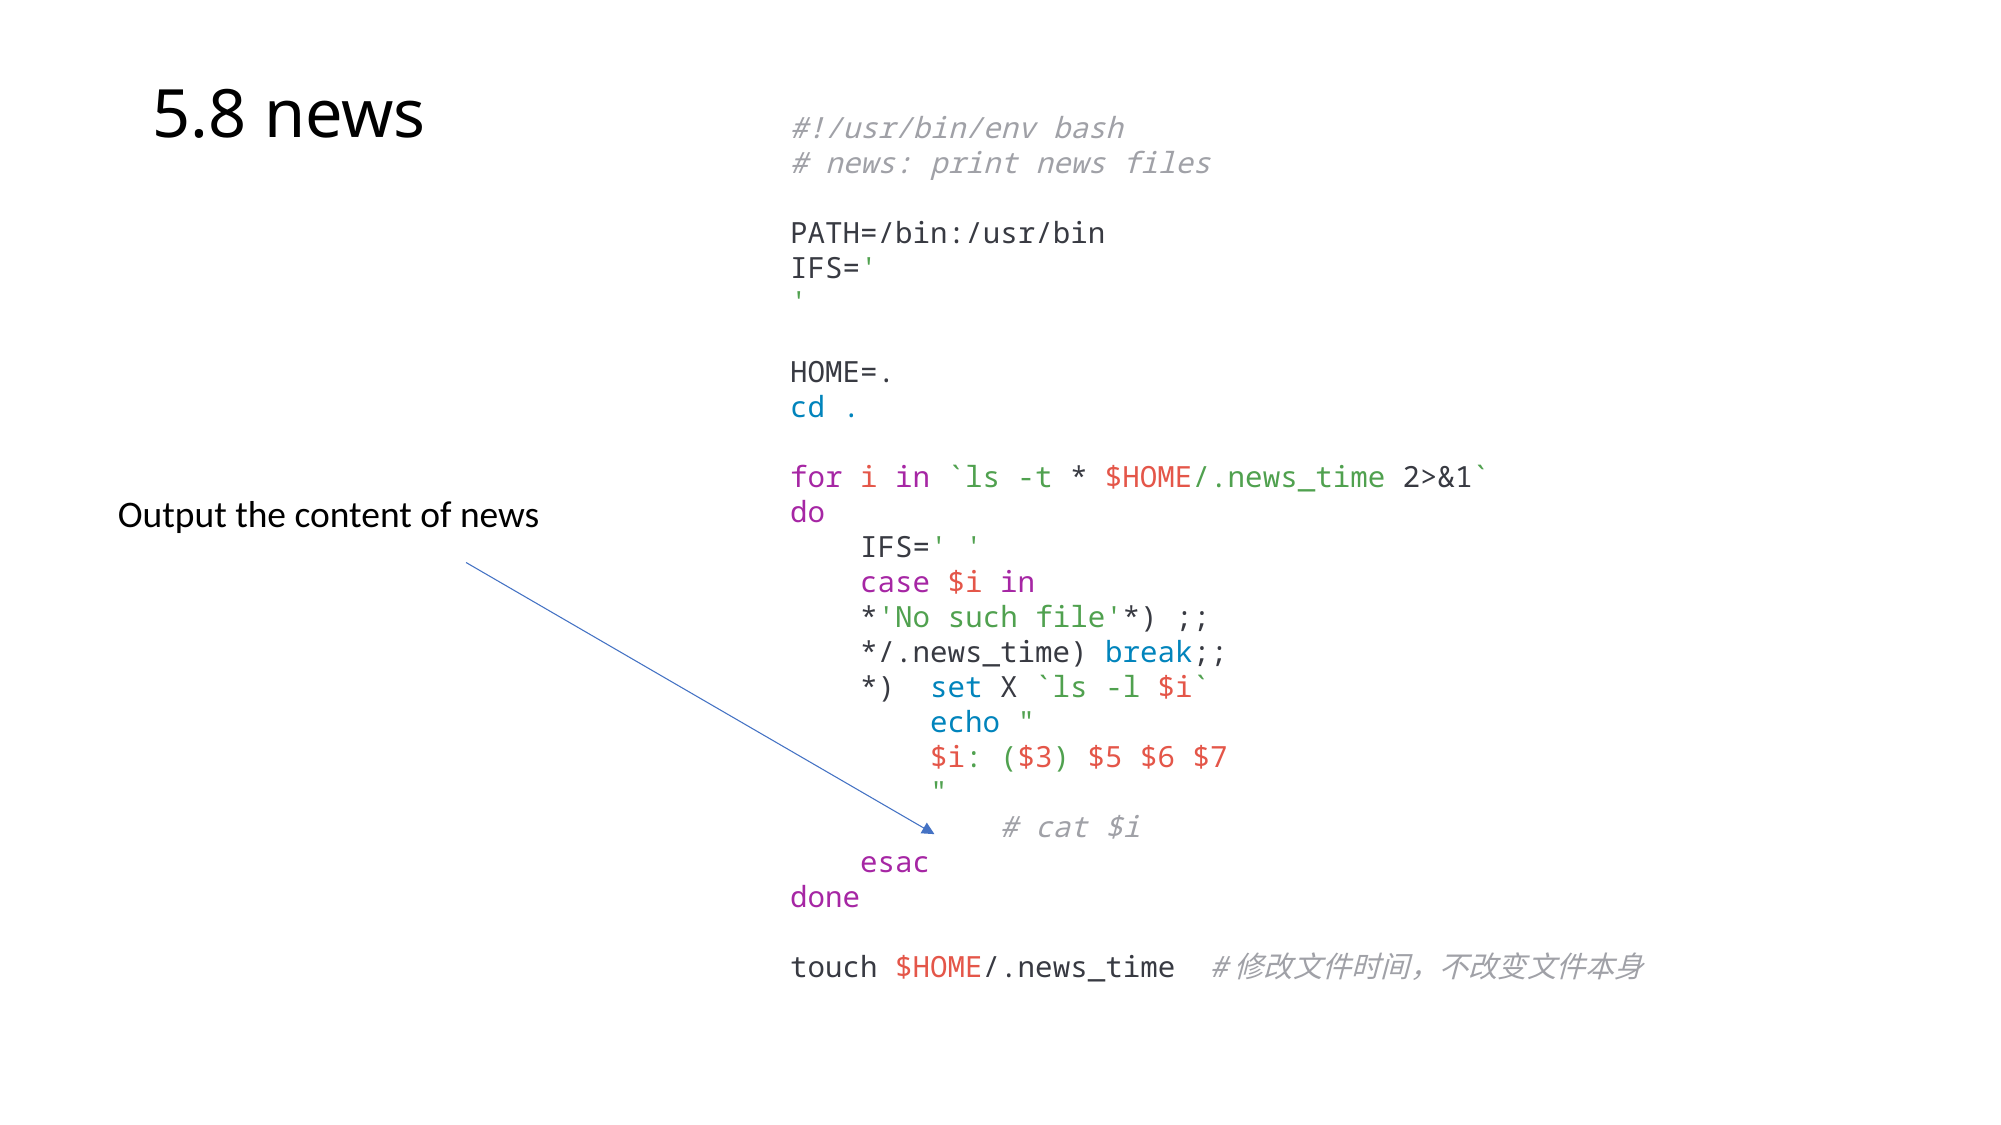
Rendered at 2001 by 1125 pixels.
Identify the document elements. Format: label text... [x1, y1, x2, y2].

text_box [466, 562, 935, 835]
text_box Output the content of news [103, 482, 624, 543]
text_box #!/usr/bin/env bash # news: print news files PATH=/bin:/usr/bin IFS=' ' HOME=. cd . for i in `ls -t * $HOME/.news_time 2>&1` do IFS=' ' case $i in *'No such file'*) ;; */.news_time) break;; *) set X `ls -l $i` echo " $i: ($3) $5 $6 $7 " # cat $i esac done touch $HOME/.news_time #修改文件时间，不改变文件本身 [775, 101, 1776, 991]
text_box 5.8 news [137, 59, 1863, 172]
